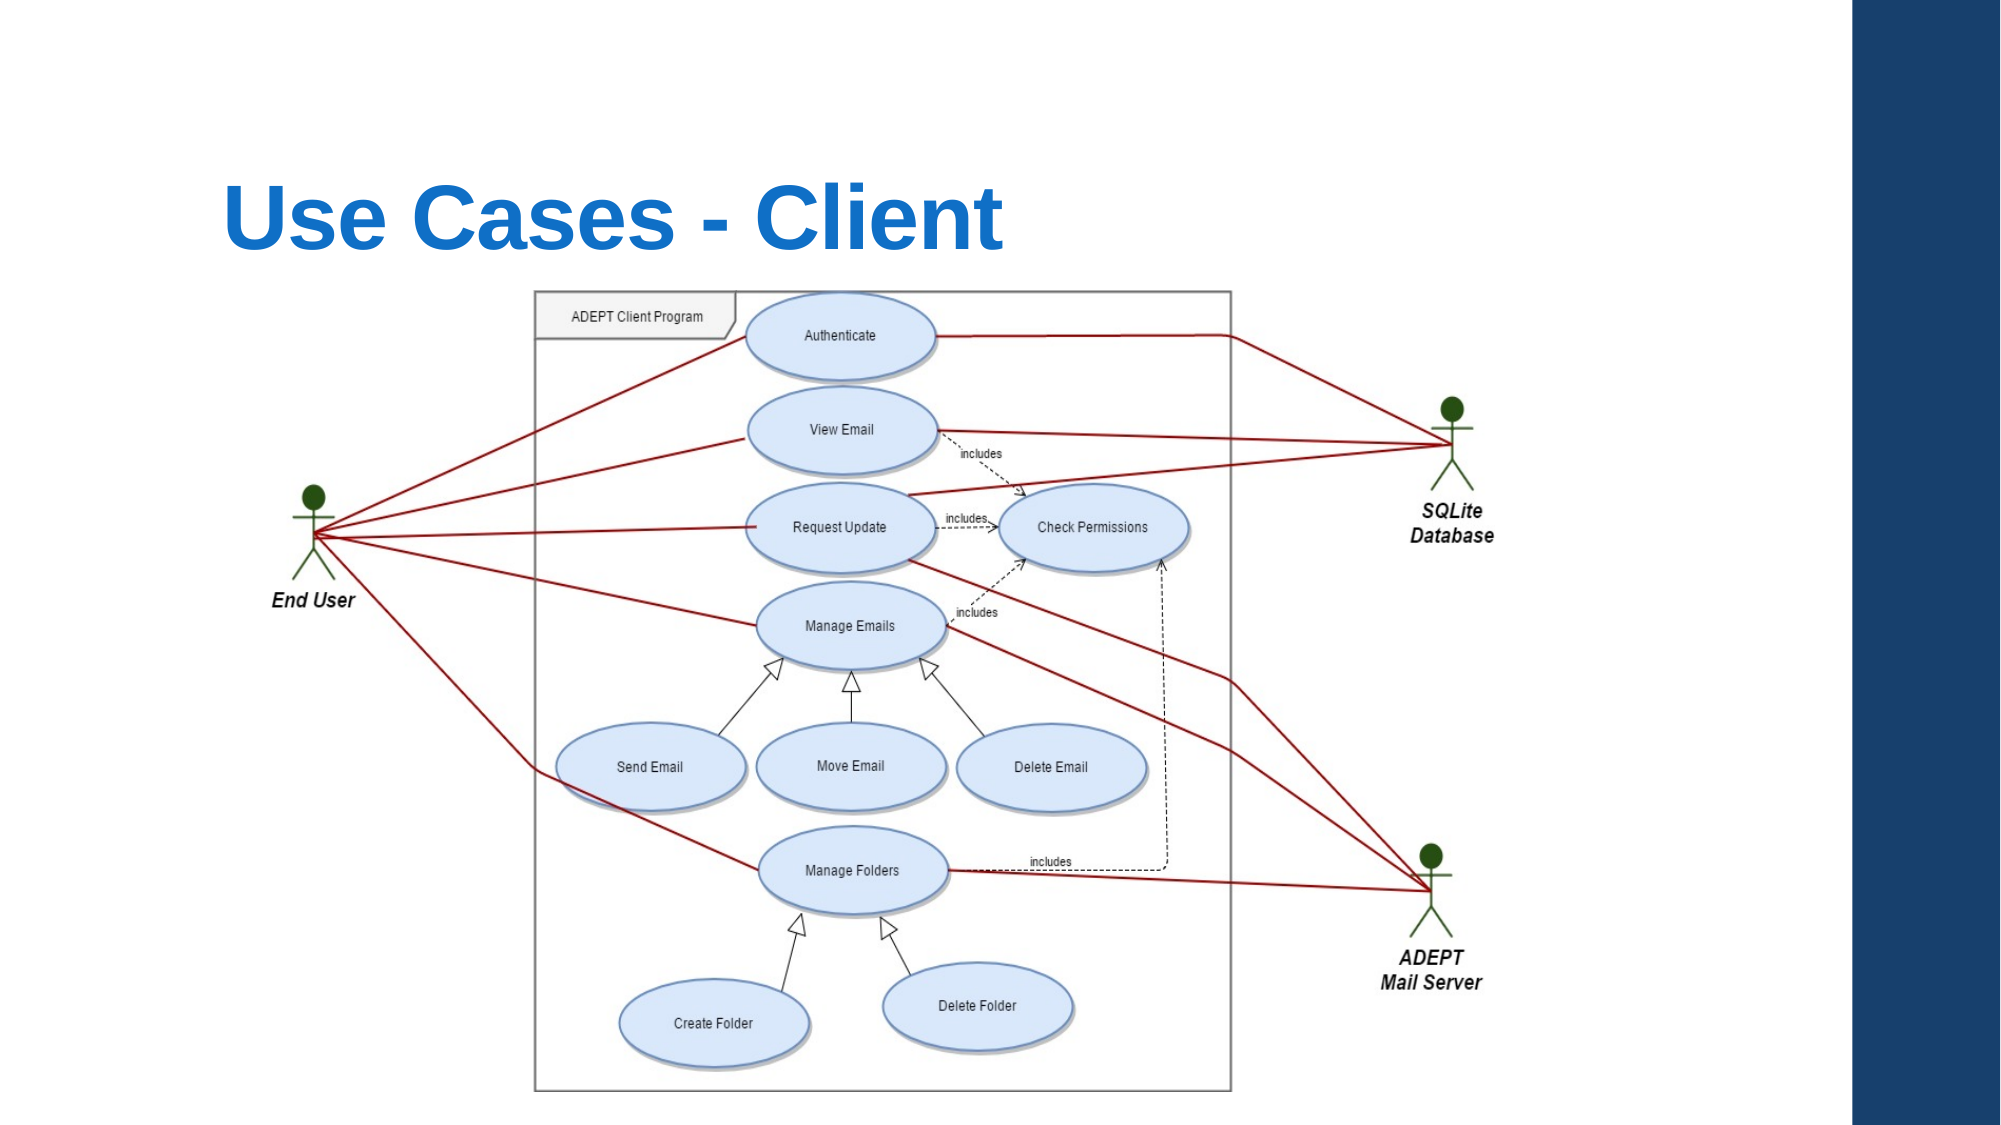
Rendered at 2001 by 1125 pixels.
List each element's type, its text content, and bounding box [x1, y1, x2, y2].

title Use Cases - Client [206, 43, 1797, 278]
picture [269, 290, 1495, 1093]
